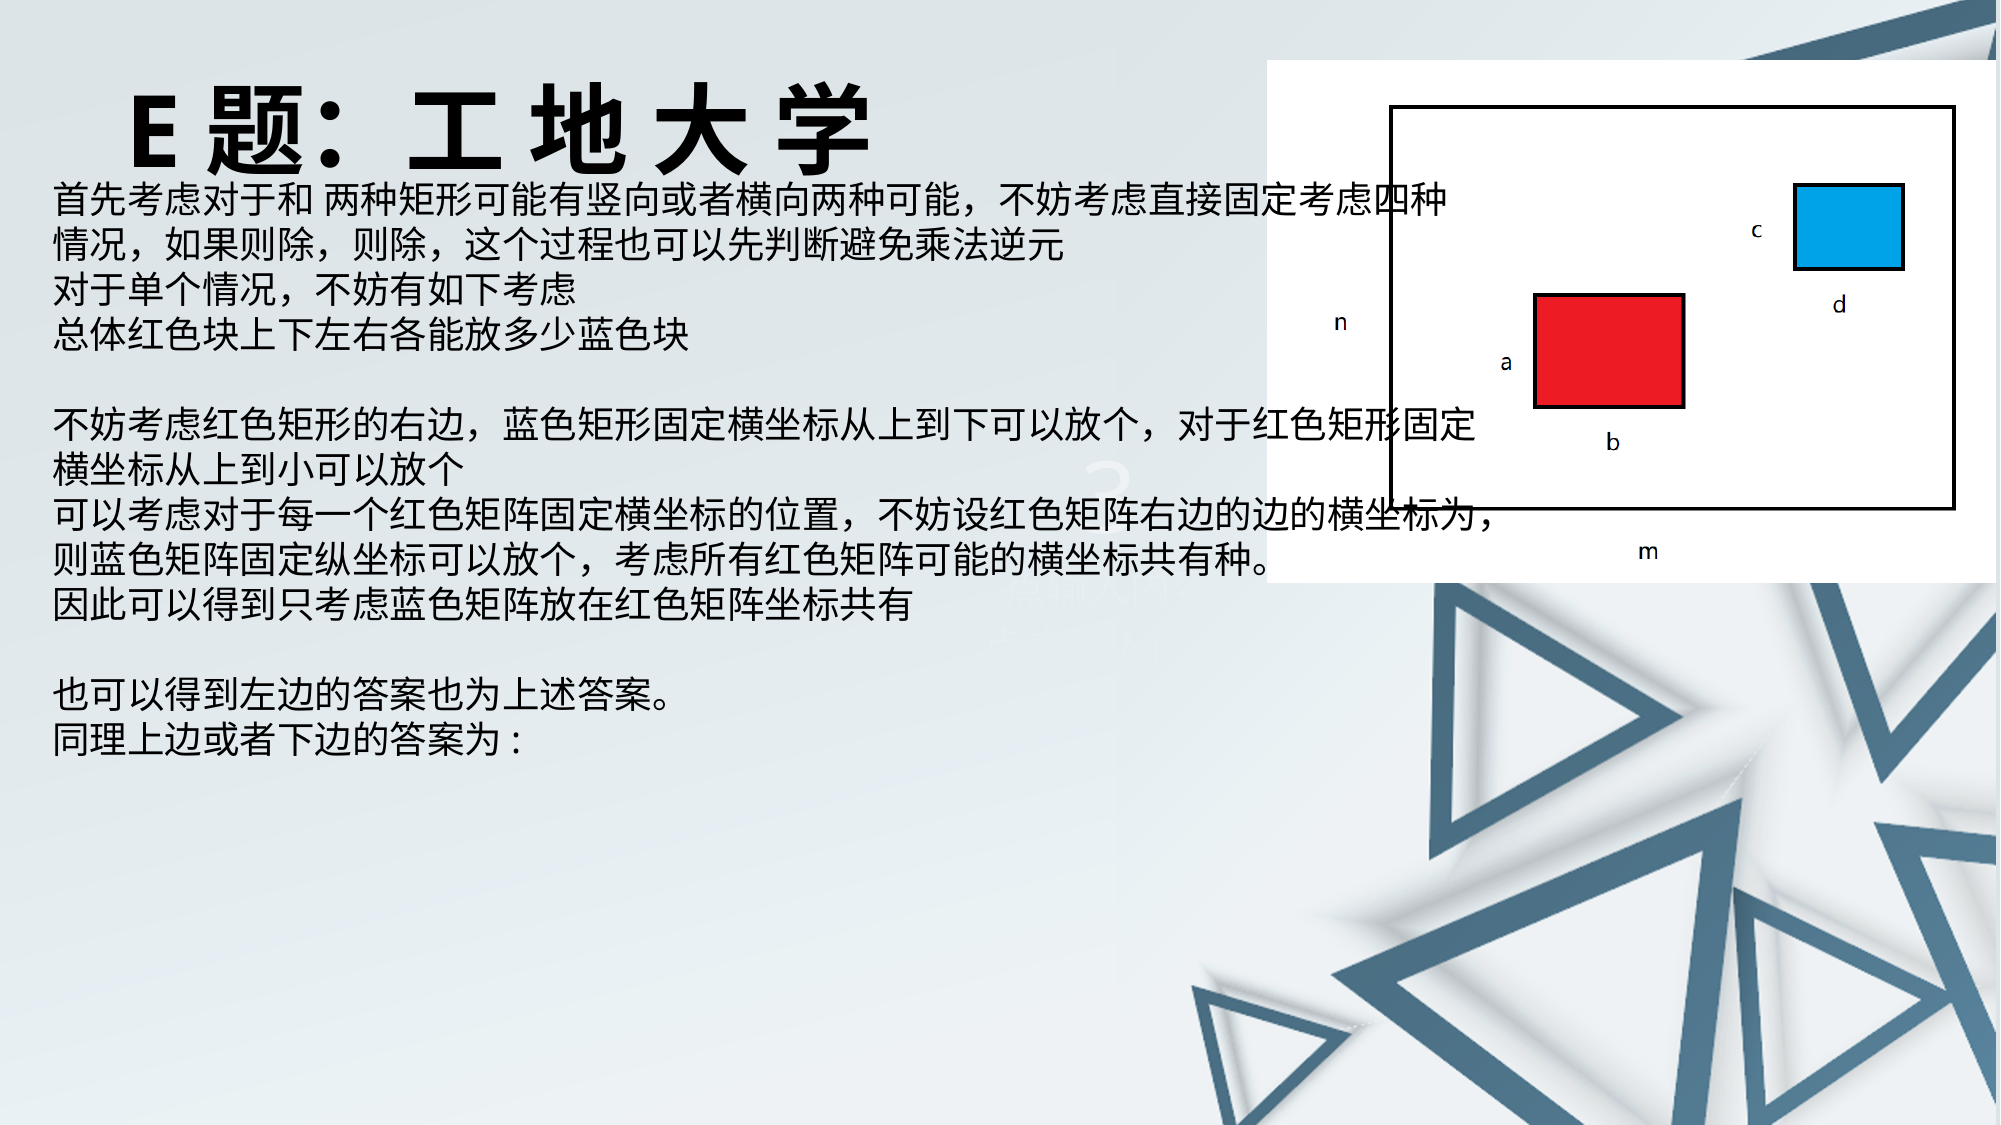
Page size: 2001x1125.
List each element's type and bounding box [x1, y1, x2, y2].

picture [0, 0, 2001, 1125]
text_box [933, 426, 1285, 680]
